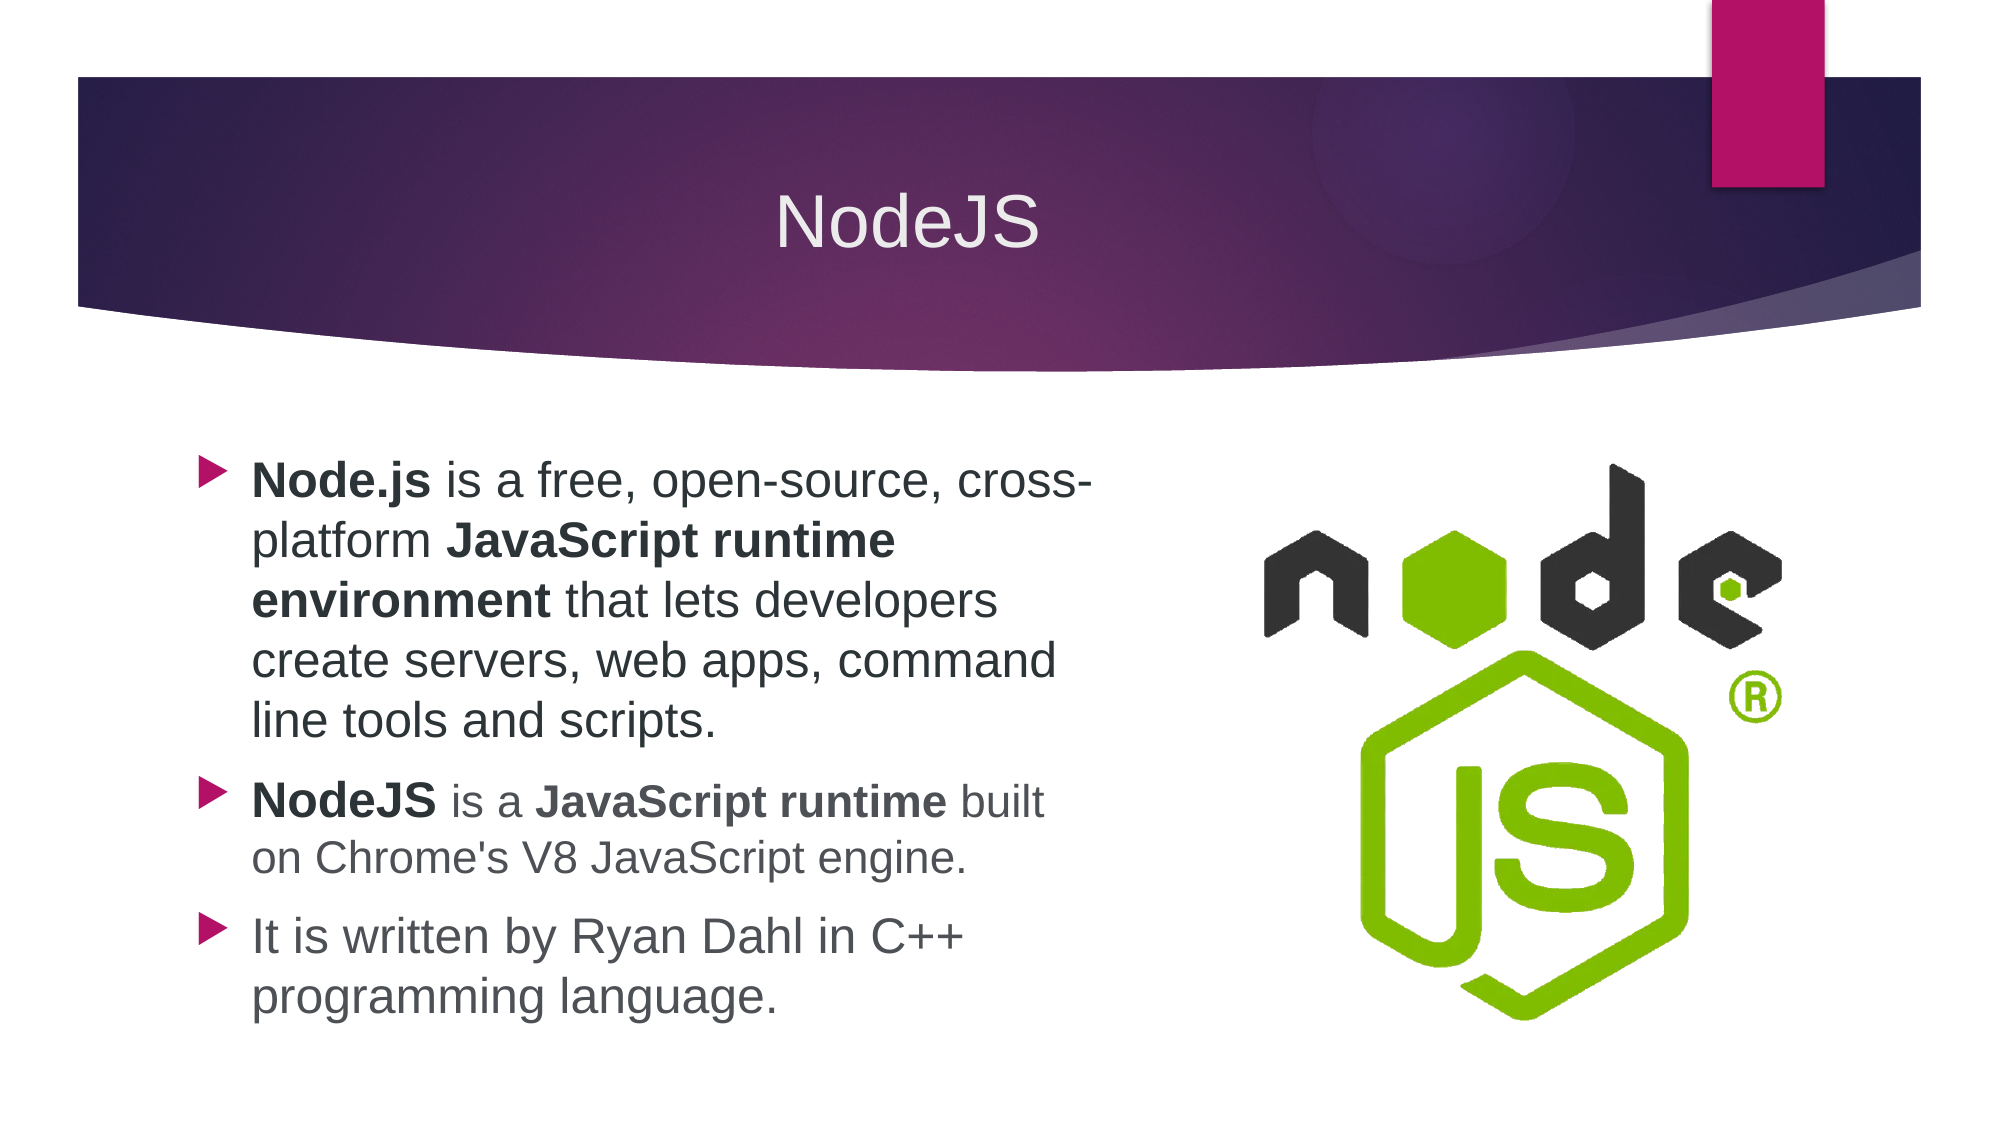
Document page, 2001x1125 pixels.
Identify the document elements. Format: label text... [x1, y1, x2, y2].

title NodeJS [189, 159, 1627, 276]
list Node.js is a free, open-source, cross-platform JavaScript runtime environment that lets developers create servers, web apps, command line tools and scripts. NodeJS is a JavaScript runtime built on Chrome's V8 JavaScript engine. It is written by Ryan Dahl in C++ programming language. [179, 439, 1123, 1066]
picture [1176, 393, 1869, 1086]
